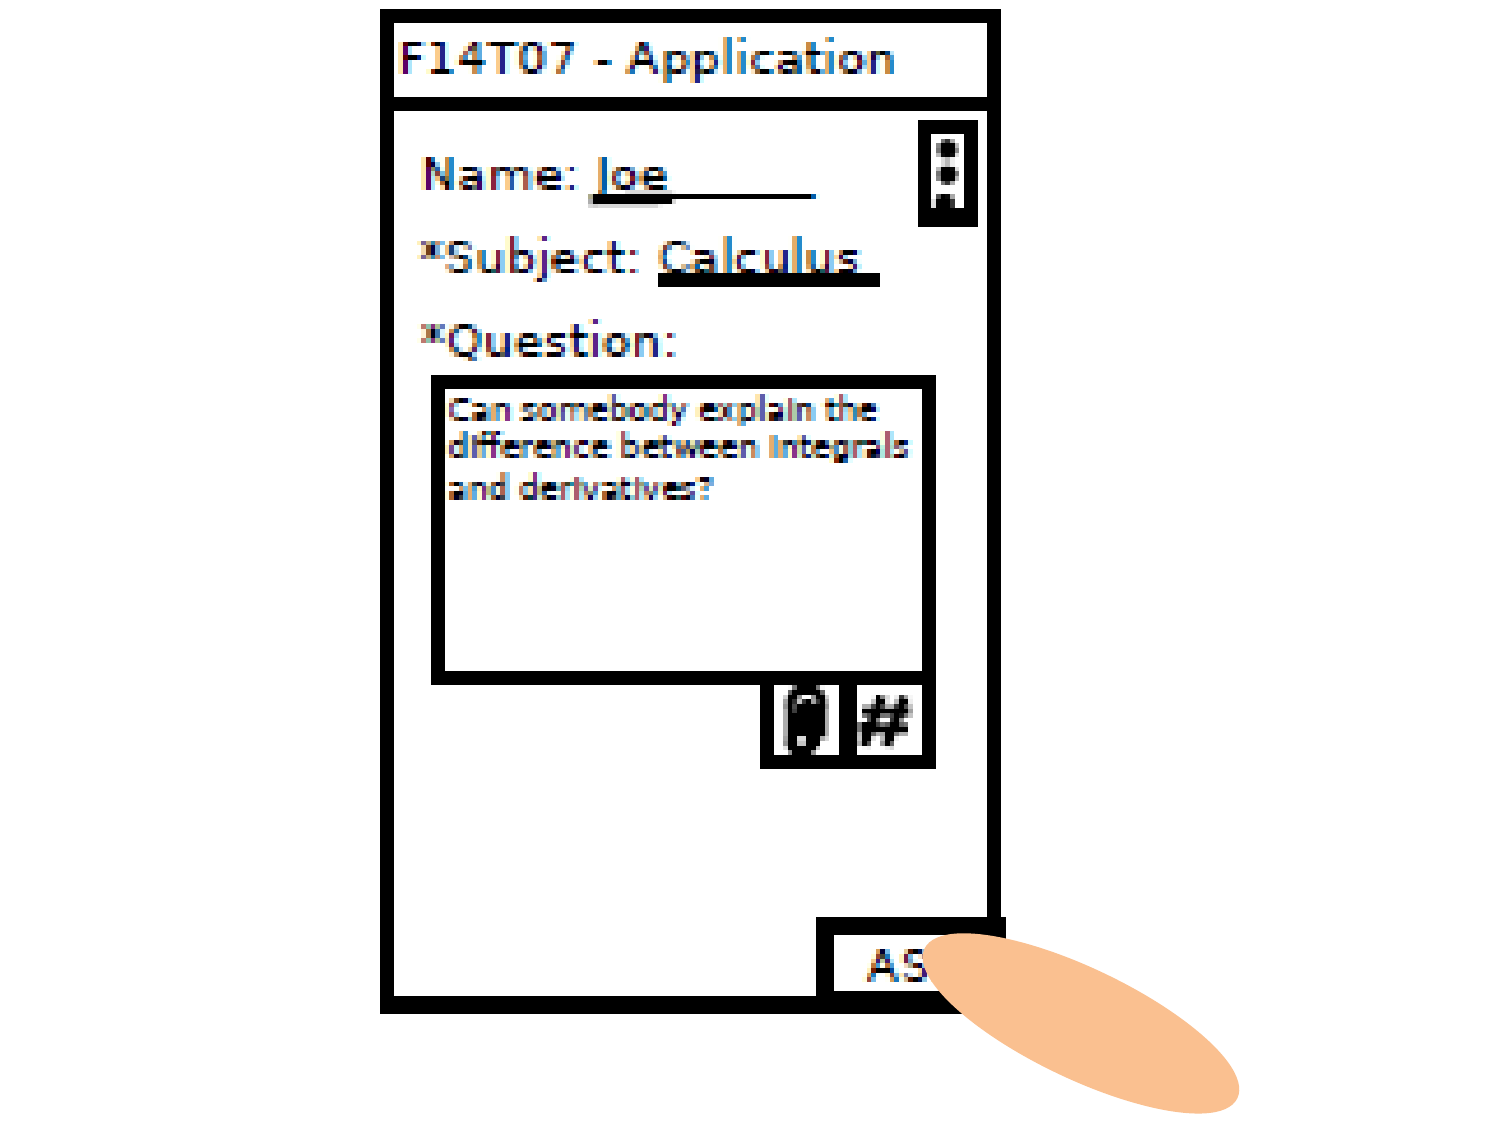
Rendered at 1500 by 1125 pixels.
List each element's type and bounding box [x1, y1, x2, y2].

picture [371, 4, 1021, 1024]
text_box [985, 943, 1240, 1114]
